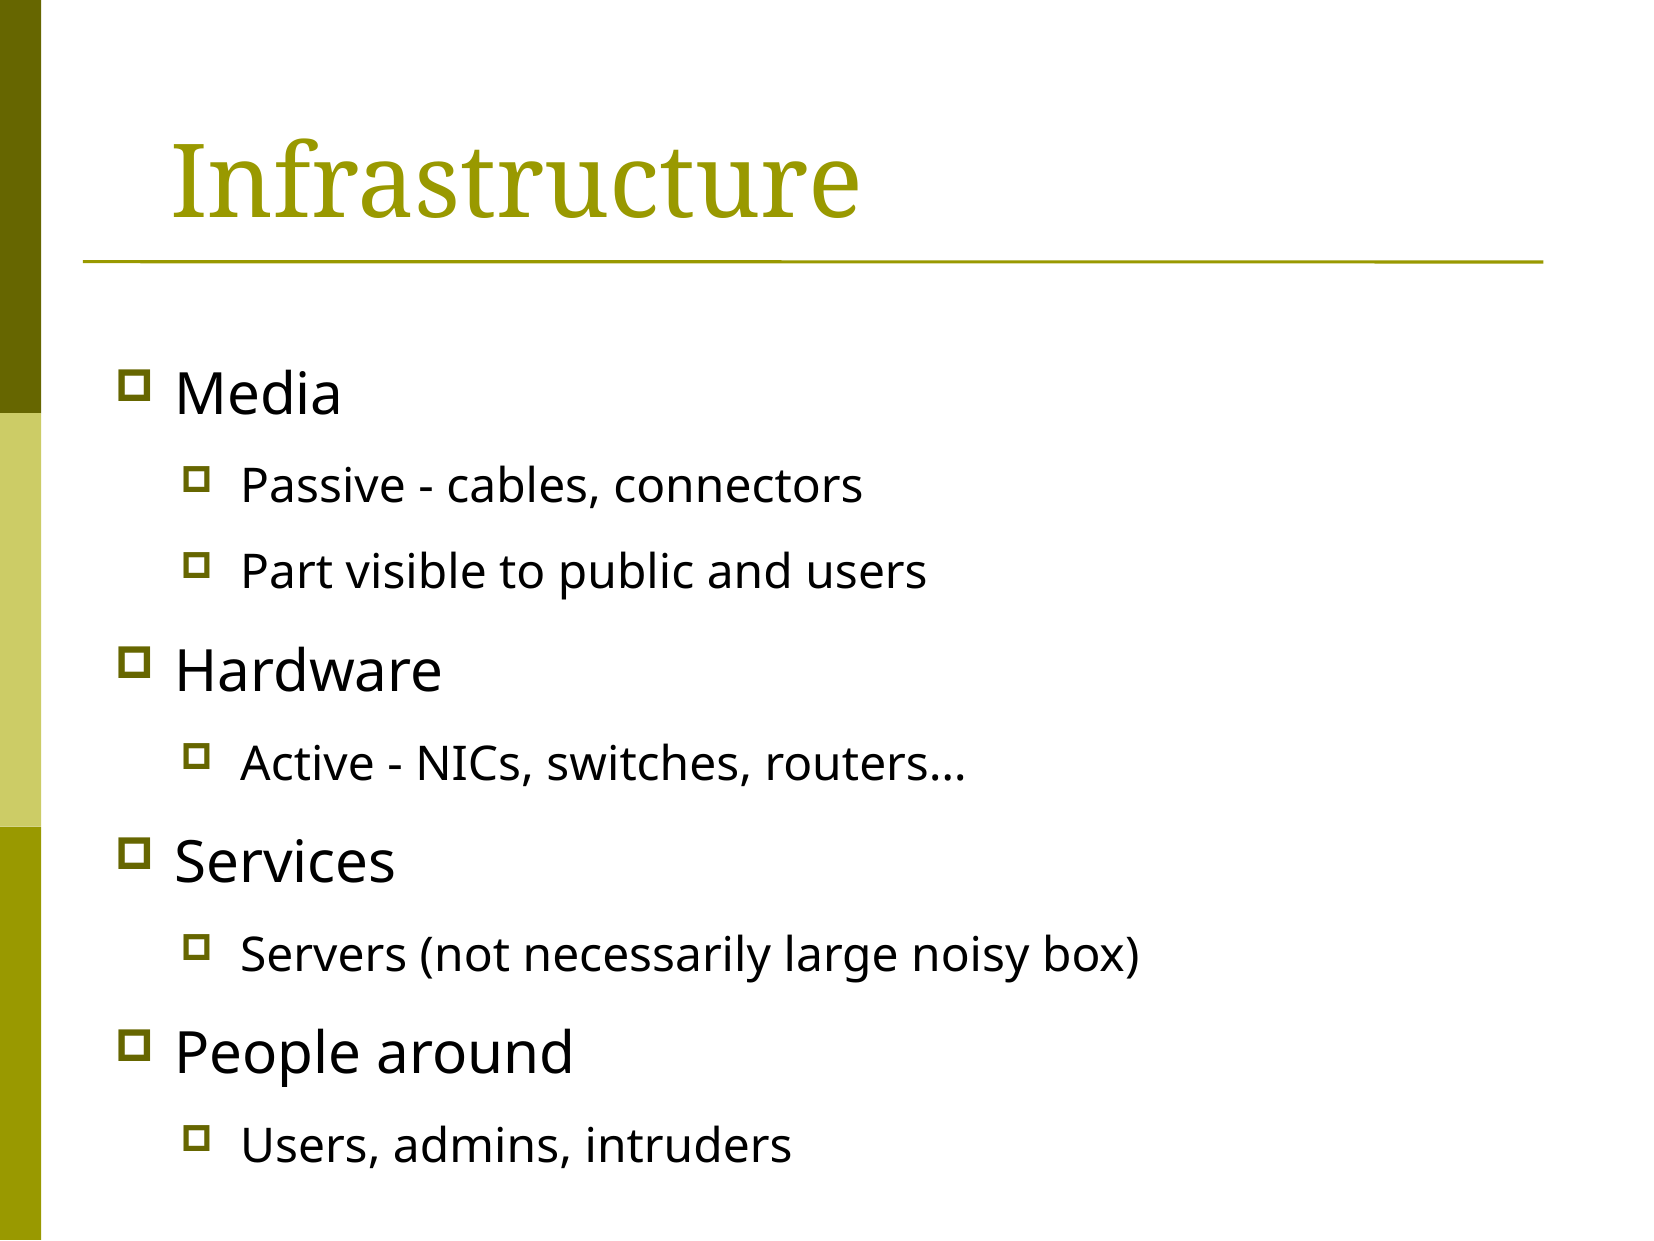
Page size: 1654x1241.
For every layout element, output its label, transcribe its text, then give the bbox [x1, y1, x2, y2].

text_box Media Passive - cables, connectors Part visible to public and users Hardware Active - NICs, switches, routers… Services Servers (not necessarily large noisy box) People around Users, admins, intruders [98, 312, 1628, 1193]
text_box Infrastructure [153, 122, 1573, 246]
